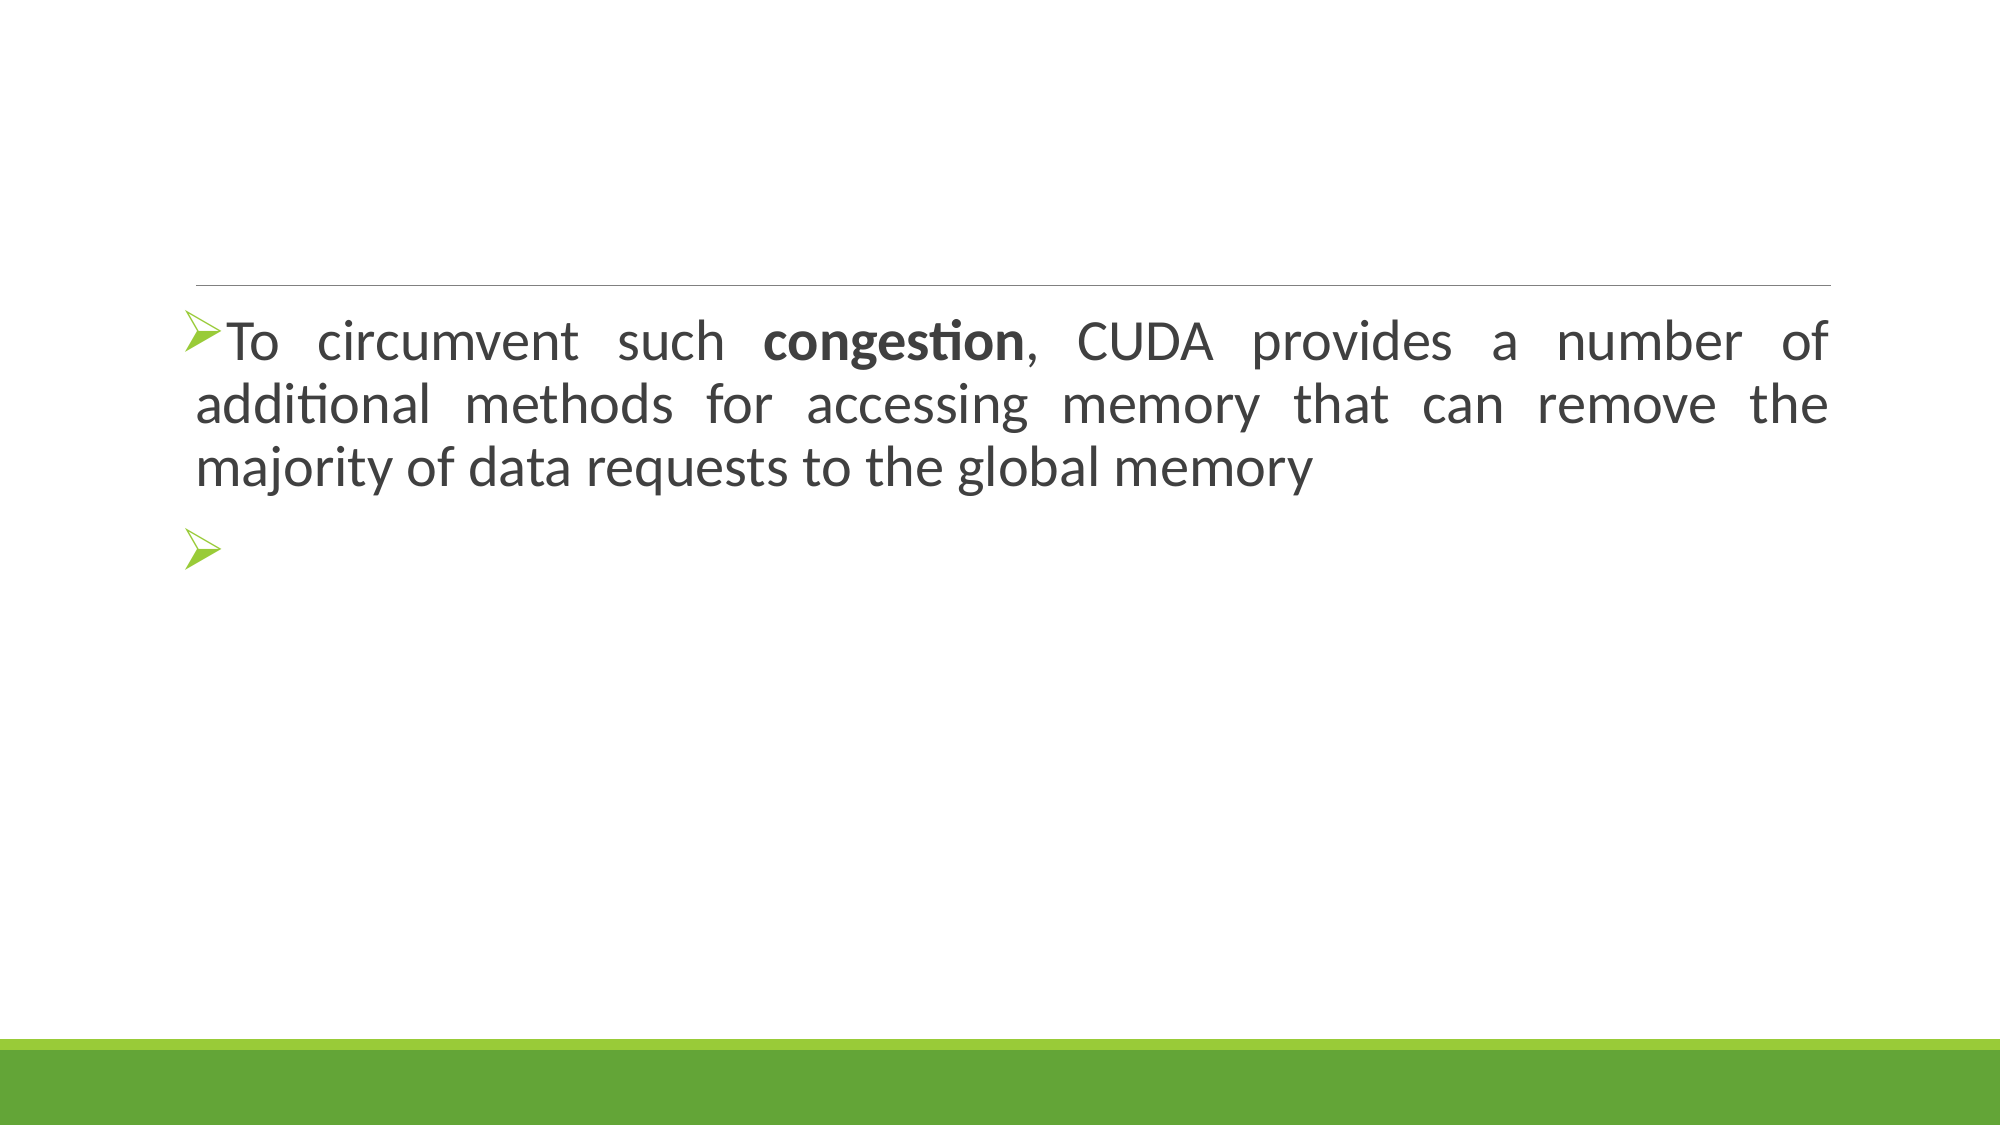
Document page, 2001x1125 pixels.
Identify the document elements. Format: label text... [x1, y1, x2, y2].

list To circumvent such congestion, CUDA provides a number of additional methods for accessing memory that can remove the majority of data requests to the global memory [180, 302, 1830, 963]
